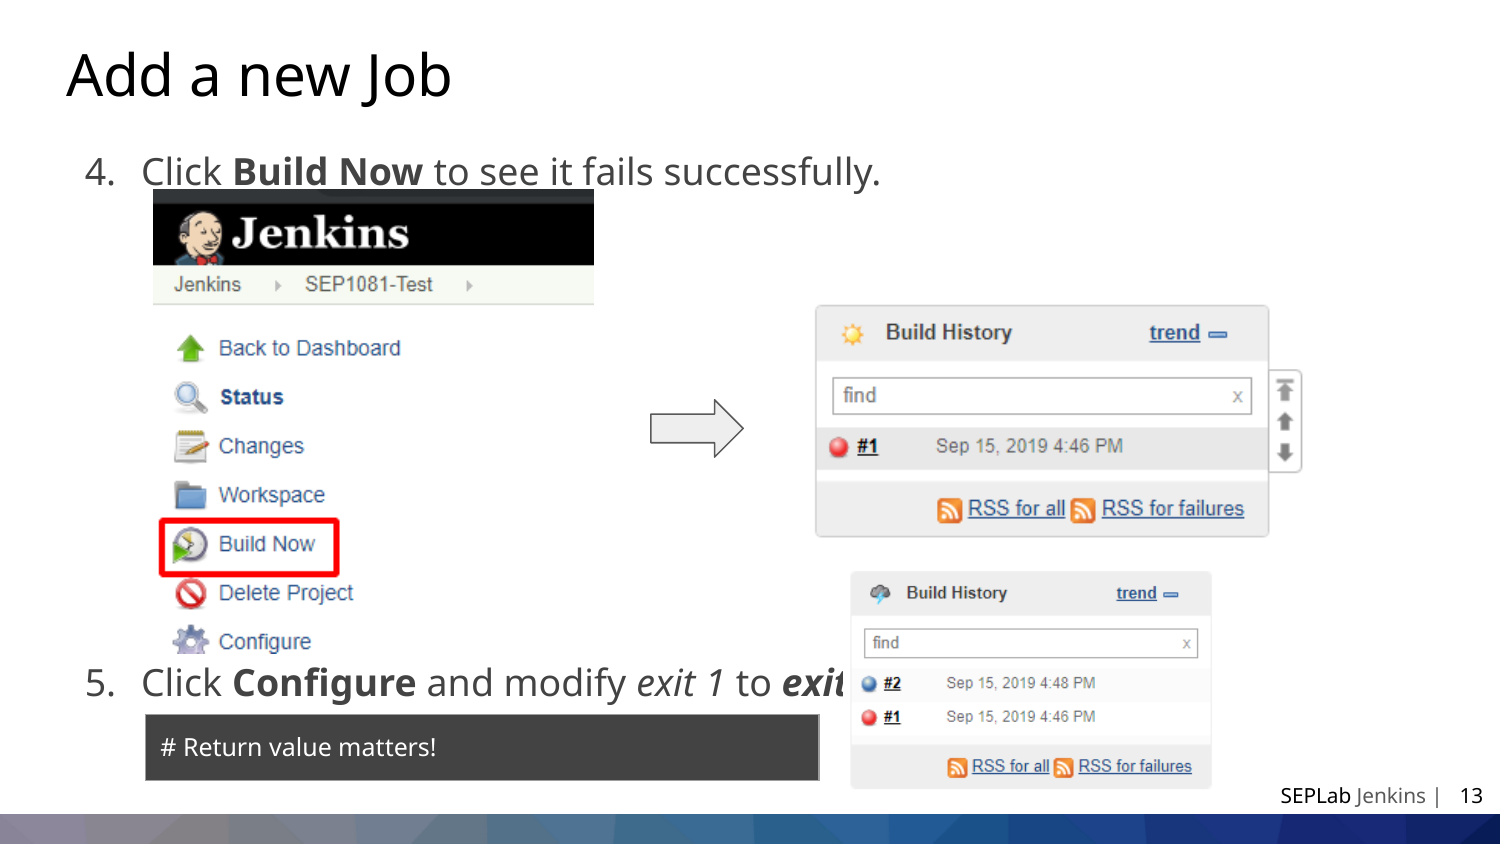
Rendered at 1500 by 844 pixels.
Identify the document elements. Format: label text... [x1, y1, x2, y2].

picture [806, 291, 1312, 793]
picture [0, 814, 1500, 844]
title Add a new Job [51, 23, 1449, 117]
slide_number SEPLab Jenkins | 13 [1280, 765, 1500, 815]
table_header # Return value matters! [146, 715, 818, 780]
picture [153, 189, 594, 655]
text_box [650, 399, 744, 458]
list Click Build Now to see it fails successfully. Click Configure and modify exit 1 to exit 0. [51, 126, 1449, 731]
